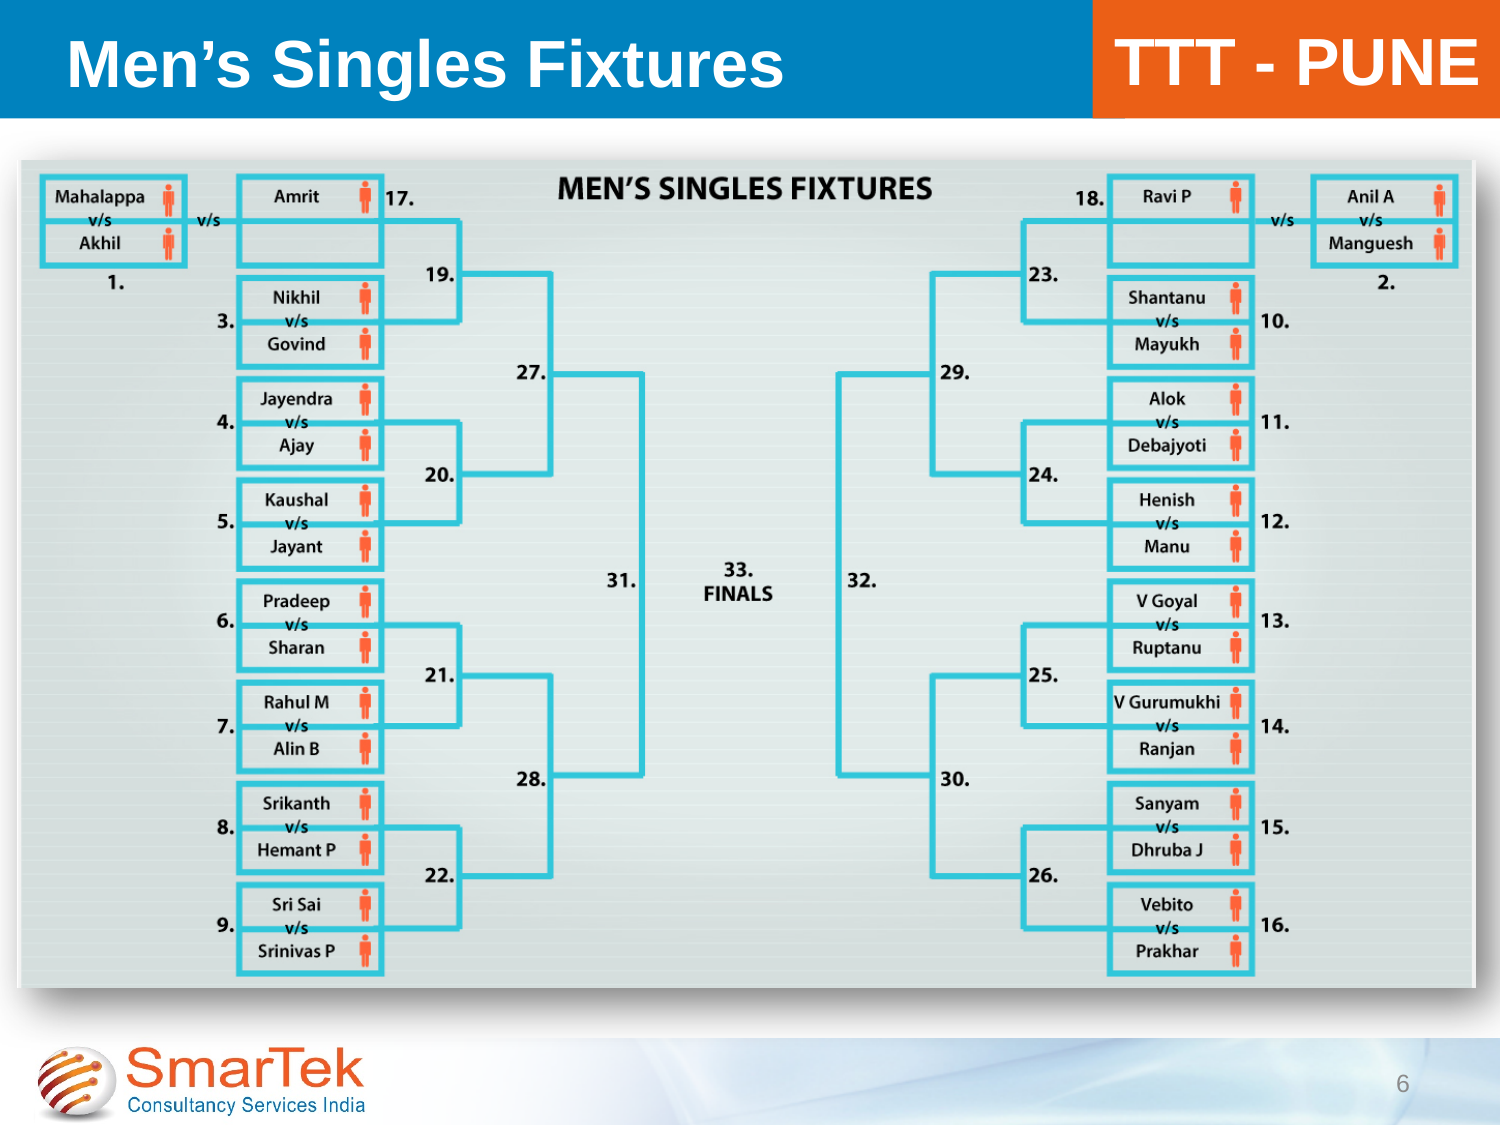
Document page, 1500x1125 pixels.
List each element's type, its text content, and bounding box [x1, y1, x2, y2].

picture [0, 1036, 1500, 1125]
slide_number 6 [1074, 1052, 1425, 1113]
picture [17, 160, 1476, 989]
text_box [0, 0, 1500, 119]
